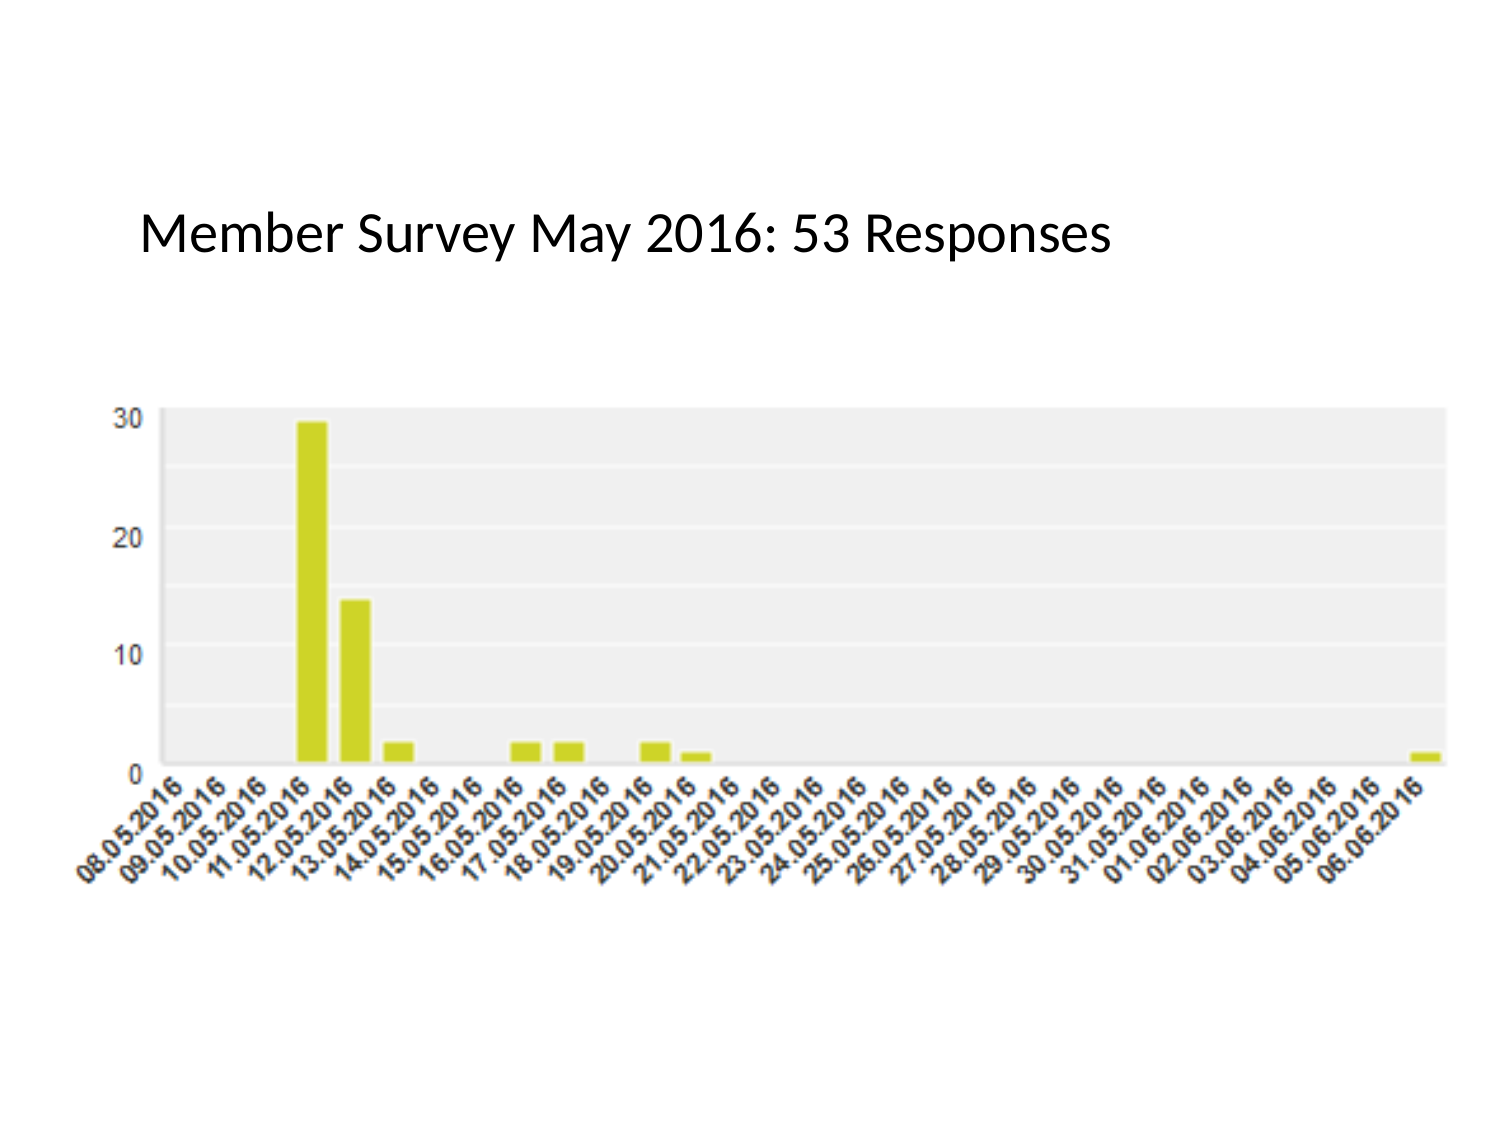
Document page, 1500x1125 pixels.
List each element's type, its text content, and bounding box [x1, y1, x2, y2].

list Member Survey May 2016: 53 Responses [124, 195, 1412, 283]
picture [60, 383, 1476, 902]
